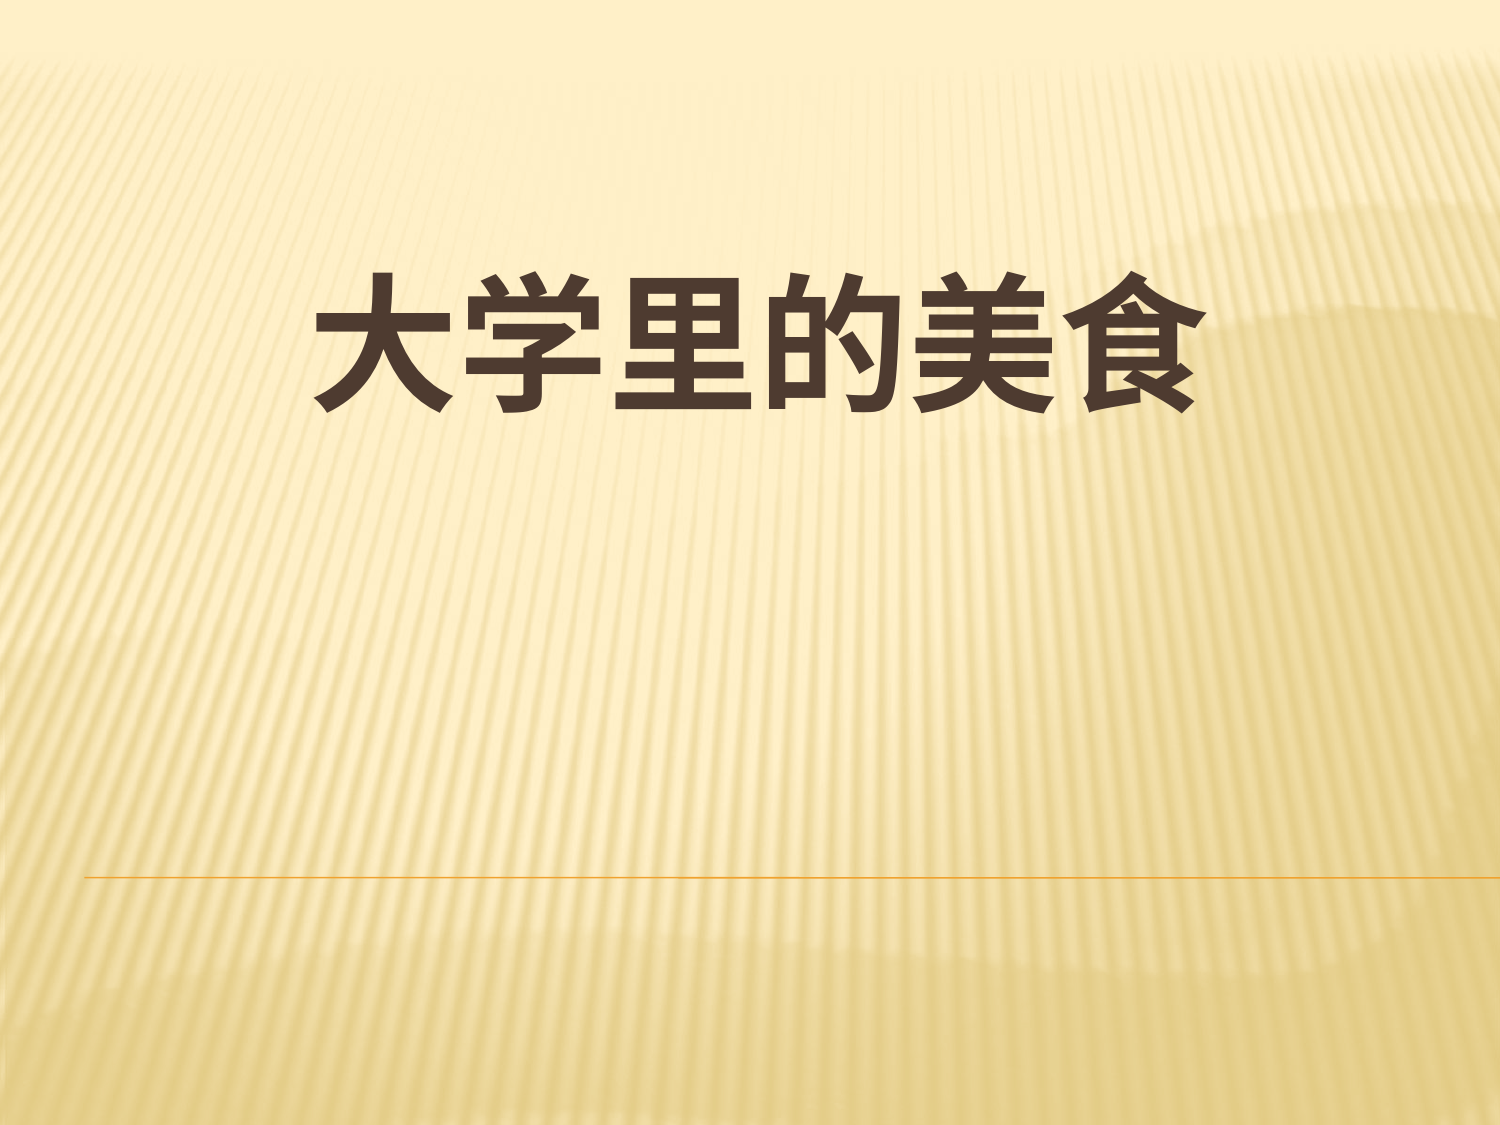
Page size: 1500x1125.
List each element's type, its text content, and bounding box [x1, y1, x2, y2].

title 大学里的美食 [64, 243, 1453, 575]
